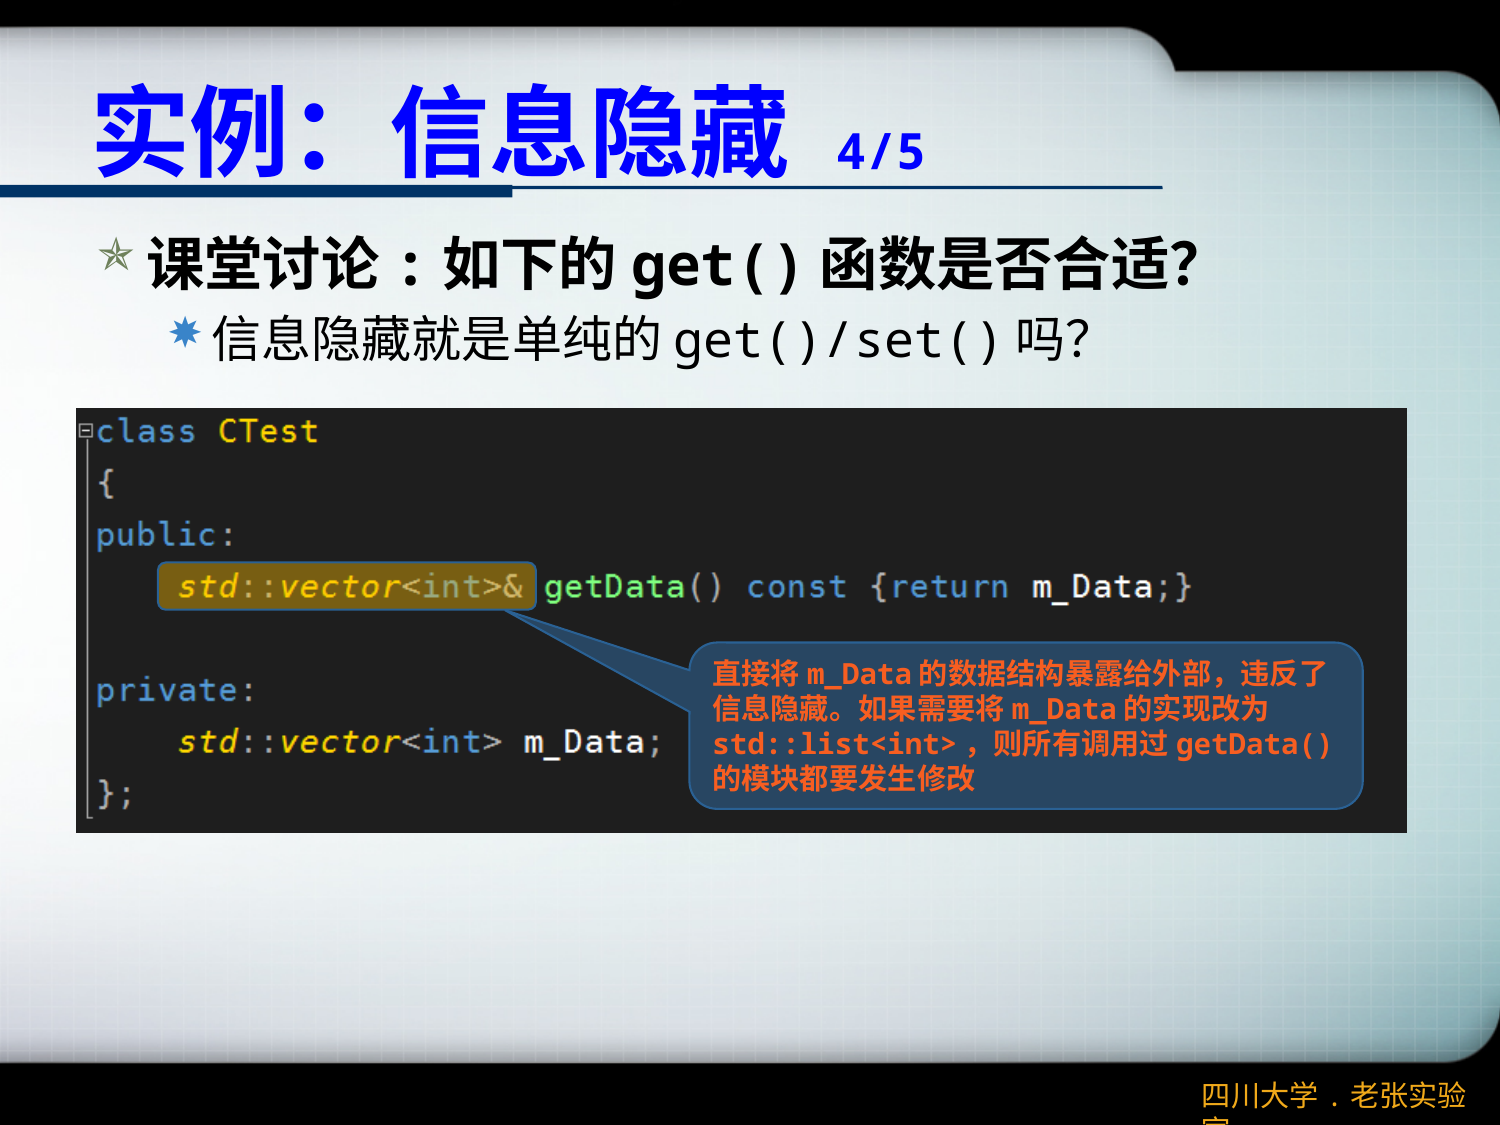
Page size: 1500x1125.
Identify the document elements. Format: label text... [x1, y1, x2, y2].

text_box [157, 562, 1363, 809]
picture [0, 0, 1500, 1125]
list 课堂讨论:如下的get()函数是否合适？ 信息隐藏就是单纯的get()/set()吗？ [75, 219, 1447, 1059]
title 实例：信息隐藏 4/5 [75, 78, 1447, 180]
